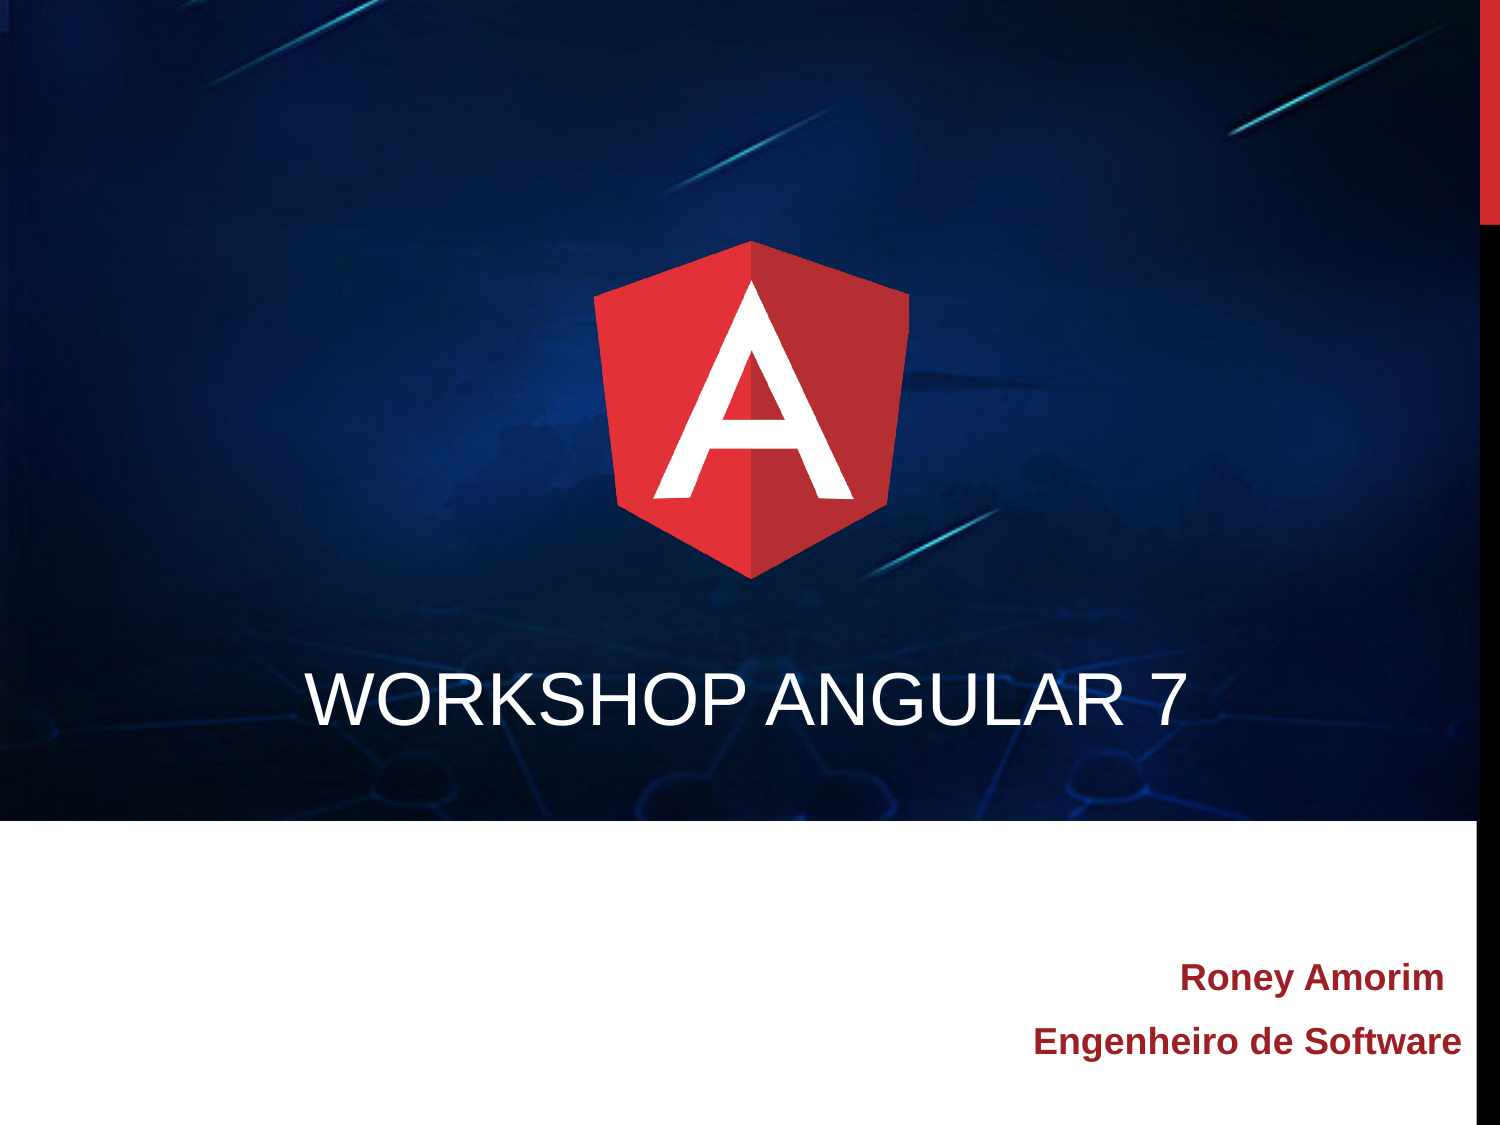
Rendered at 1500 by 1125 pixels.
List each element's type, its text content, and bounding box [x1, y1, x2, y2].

picture [0, 0, 1481, 821]
text_box Engenheiro de Software [1018, 1009, 1478, 1070]
text_box Roney Amorim [1165, 945, 1460, 1005]
